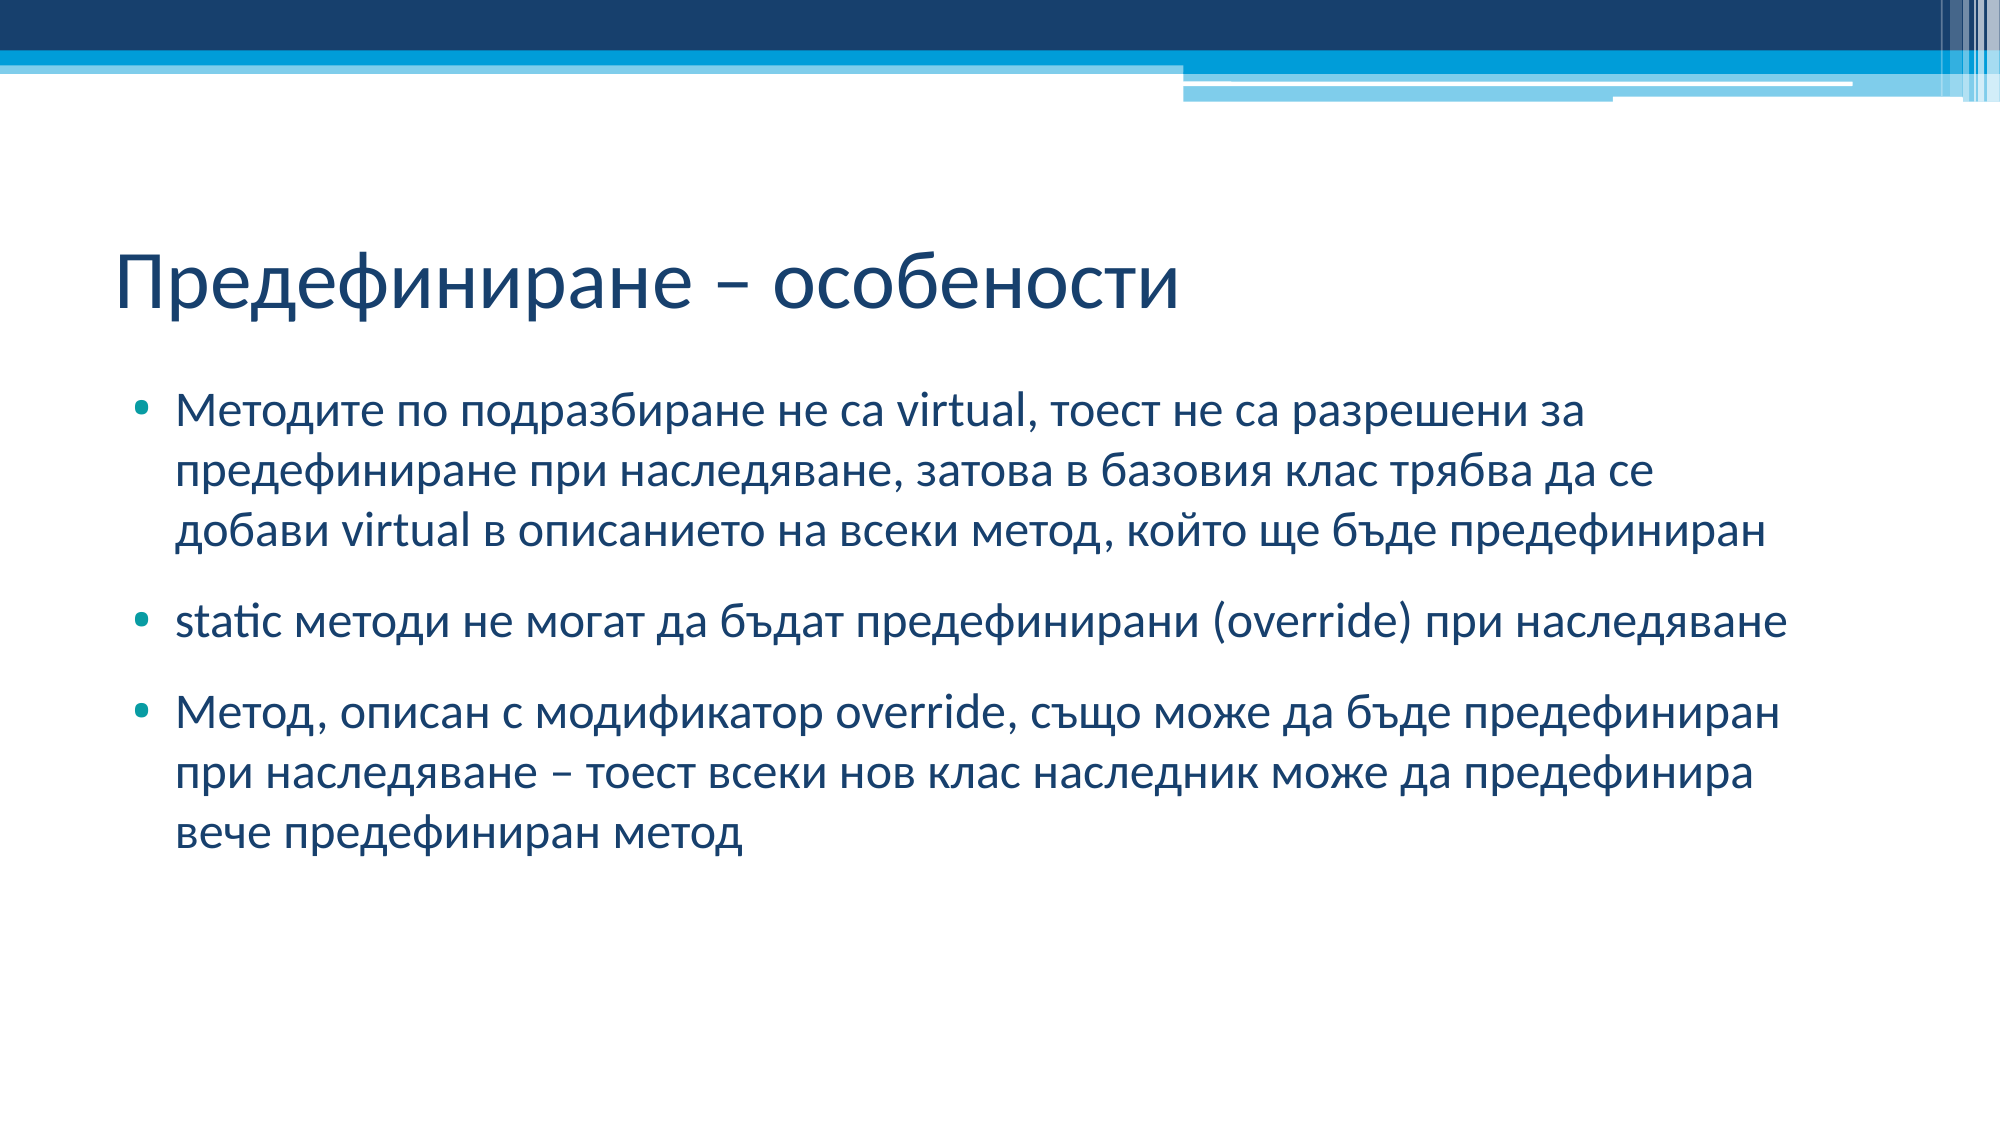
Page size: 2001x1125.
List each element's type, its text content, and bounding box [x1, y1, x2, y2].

title Предефиниране – особености [99, 187, 1900, 363]
list Методите по подразбиране не са virtual, тоест не са разрешени за предефиниране при наследяване, затова в базовия клас трябва да се добави virtual в описанието на всеки метод, който ще бъде предефиниран static методи не могат да бъдат предефинирани (override) при наследяване Метод, описан с модификатор override, също може да бъде предефиниран при наследяване – тоест всеки нов клас наследник може да предефинира вече предефиниран метод [99, 368, 1835, 1079]
